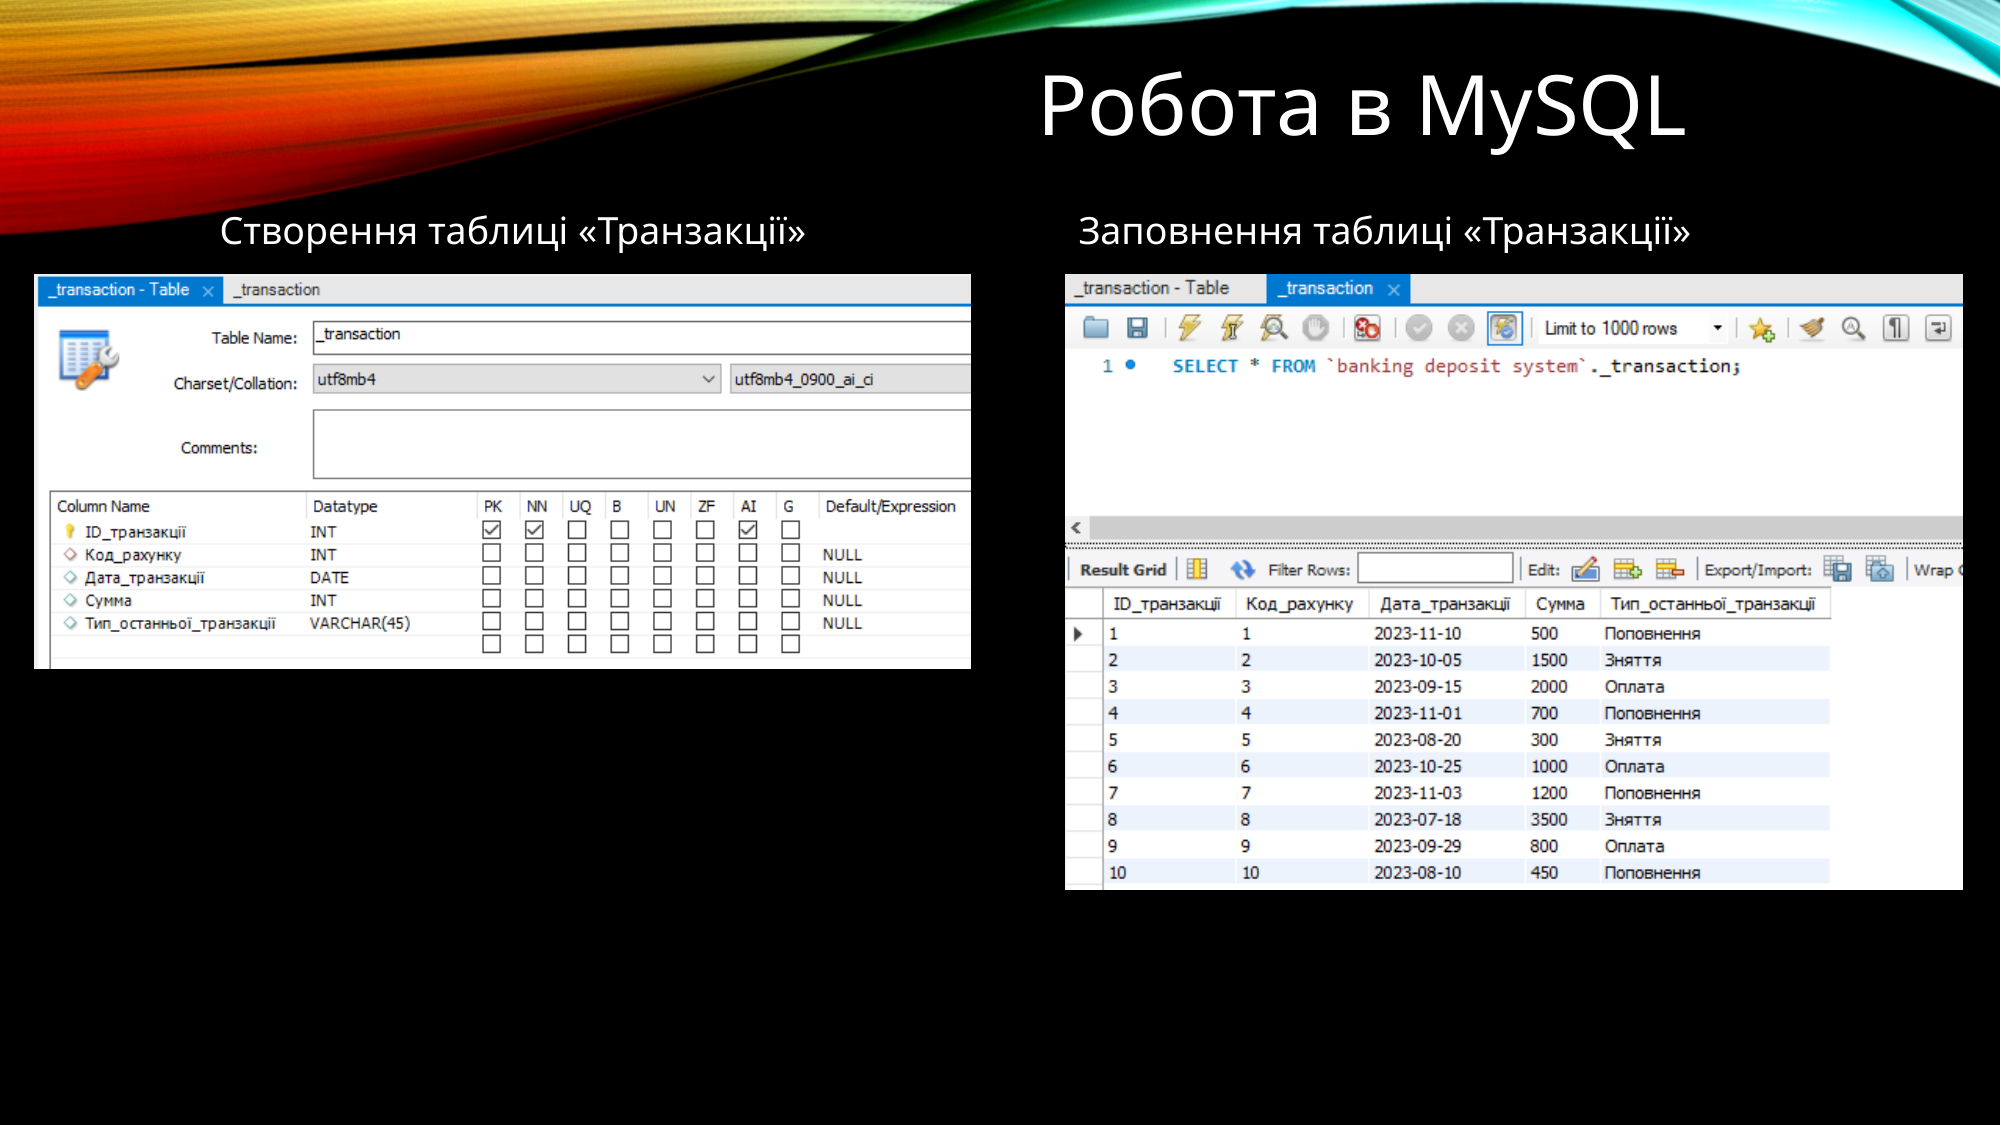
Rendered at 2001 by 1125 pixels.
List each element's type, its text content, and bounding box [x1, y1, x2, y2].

picture [0, 0, 2000, 237]
text_box Робота в MySQL [1022, 44, 1703, 160]
text_box Заповнення таблиці «Транзакції» [1063, 199, 1706, 260]
picture [1065, 274, 1963, 891]
text_box Створення таблиці «Транзакції» [204, 199, 821, 260]
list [34, 274, 972, 669]
